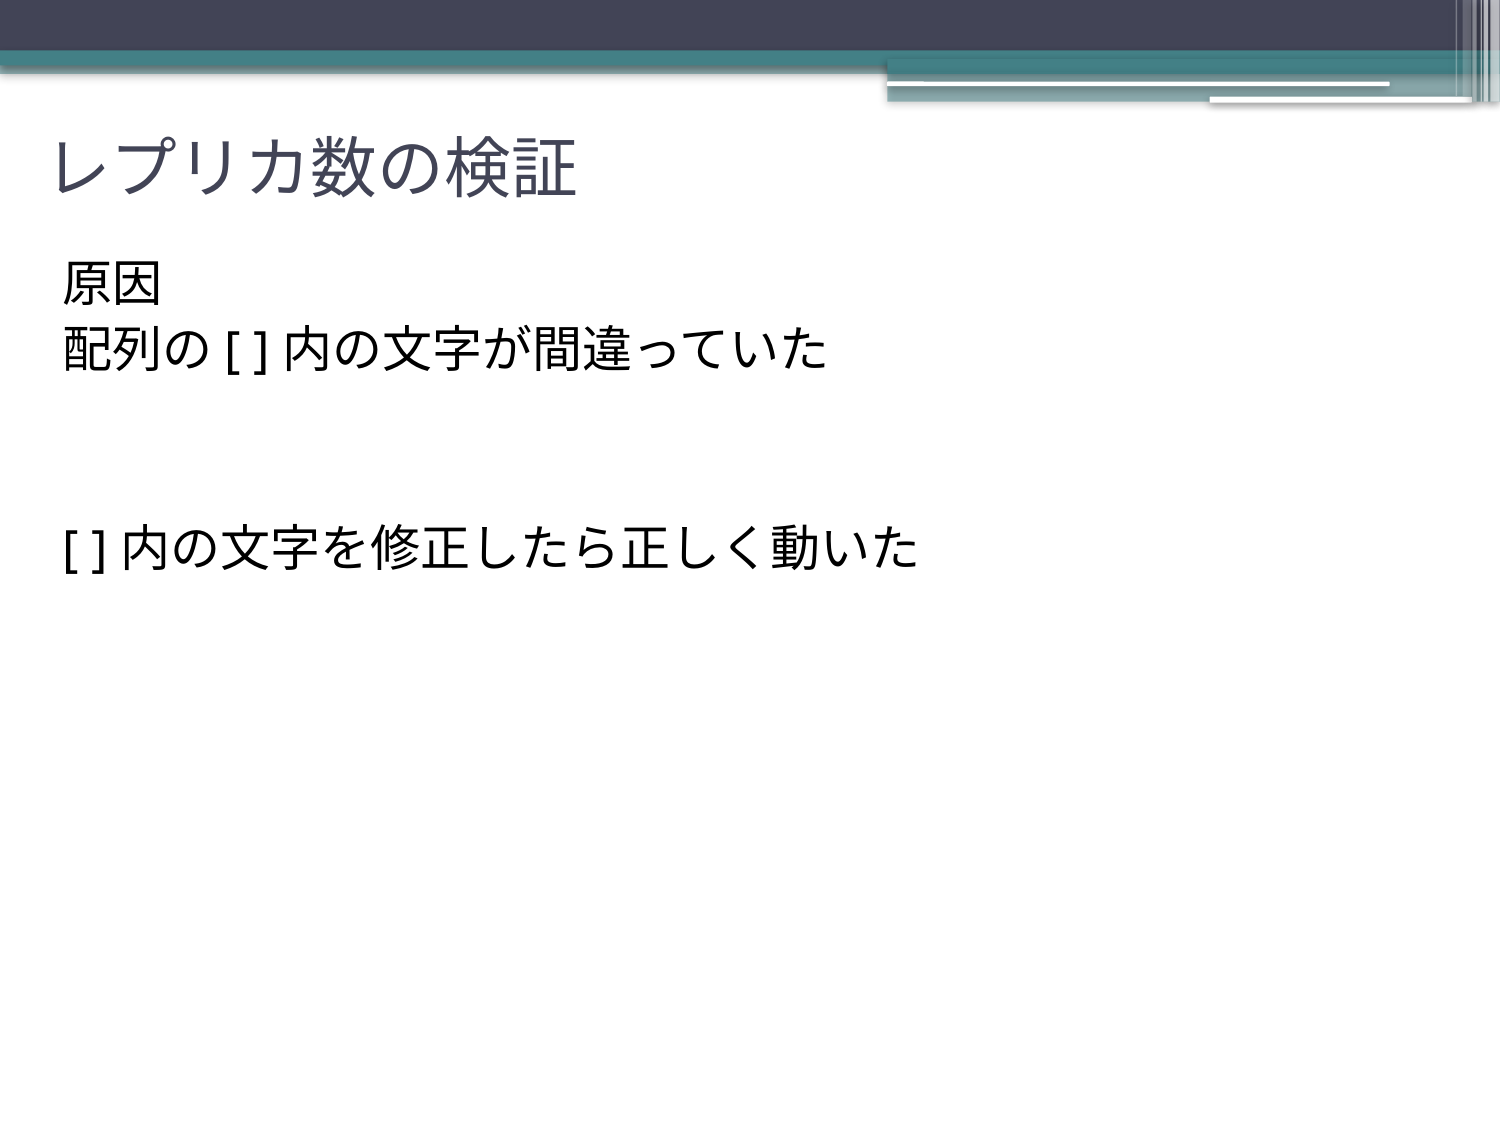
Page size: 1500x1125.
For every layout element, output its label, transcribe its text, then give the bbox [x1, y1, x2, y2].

title レプリカ数の検証 [29, 78, 1380, 243]
list 原因 配列の[ ]内の文字が間違っていた [ ]内の文字を修正したら正しく動いた [29, 243, 1471, 1125]
